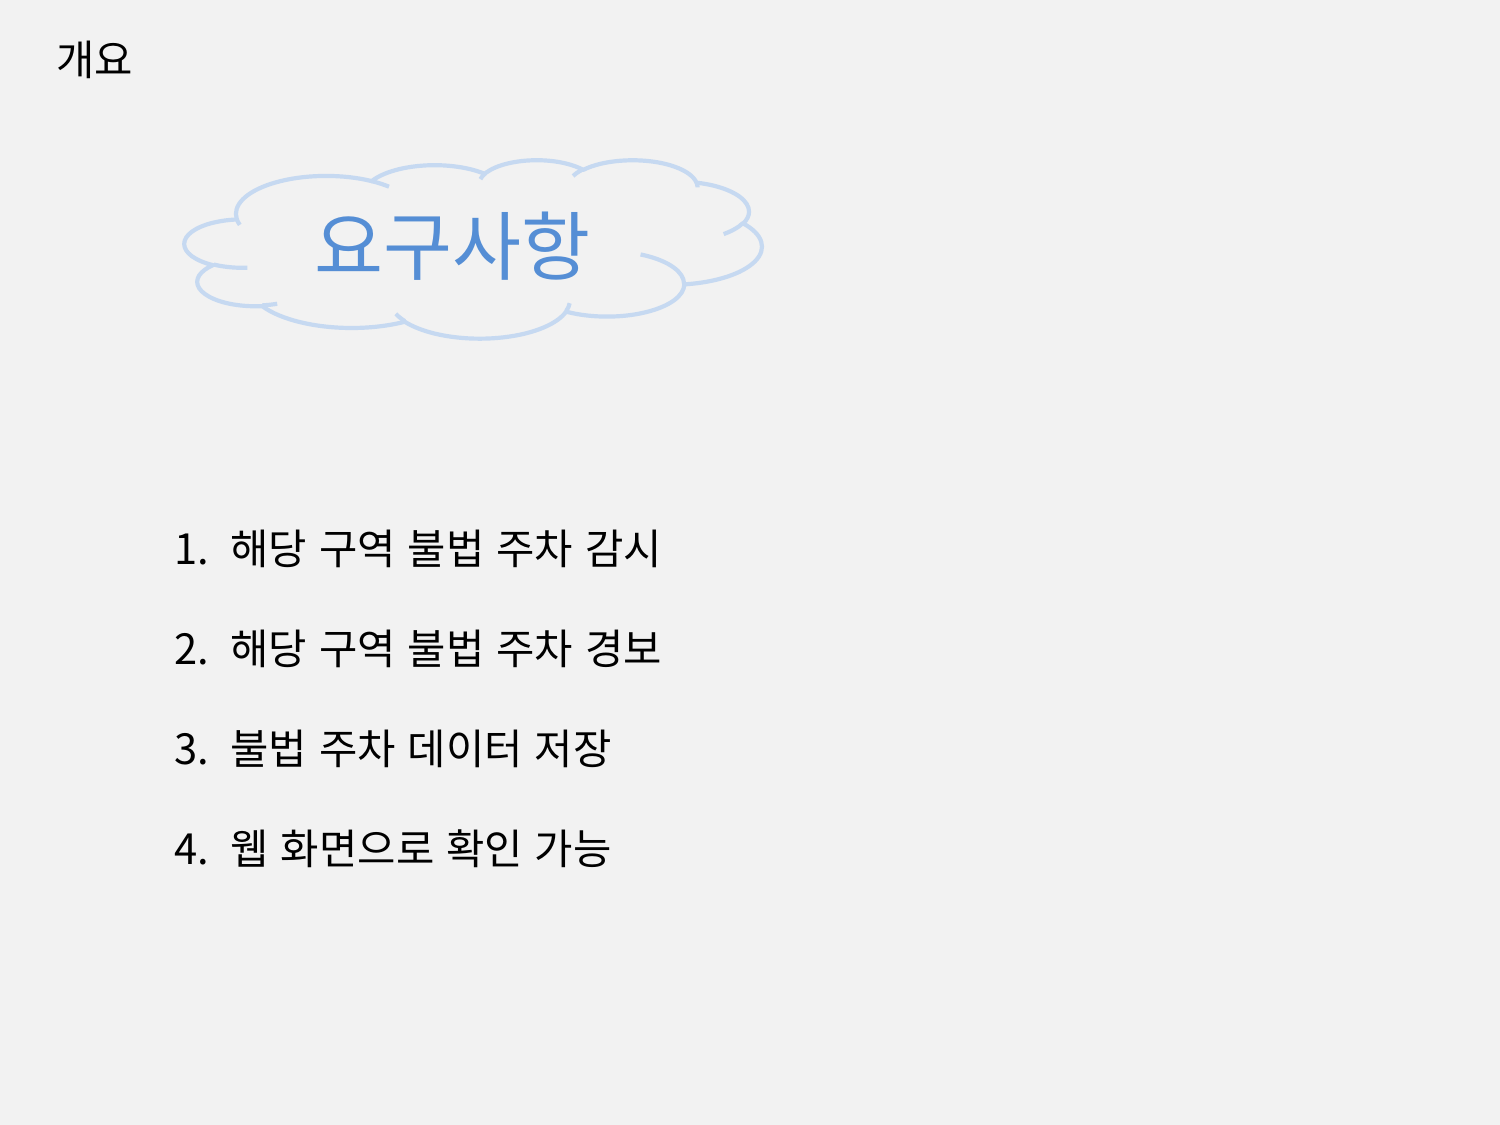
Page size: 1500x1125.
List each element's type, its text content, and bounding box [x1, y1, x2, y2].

text_box 개요 [41, 19, 762, 149]
text_box 요구사항 [182, 158, 765, 341]
text_box 해당 구역 불법 주차 감시 해당 구역 불법 주차 경보 불법 주차 데이터 저장 웹 화면으로 확인 가능 [159, 515, 1152, 881]
